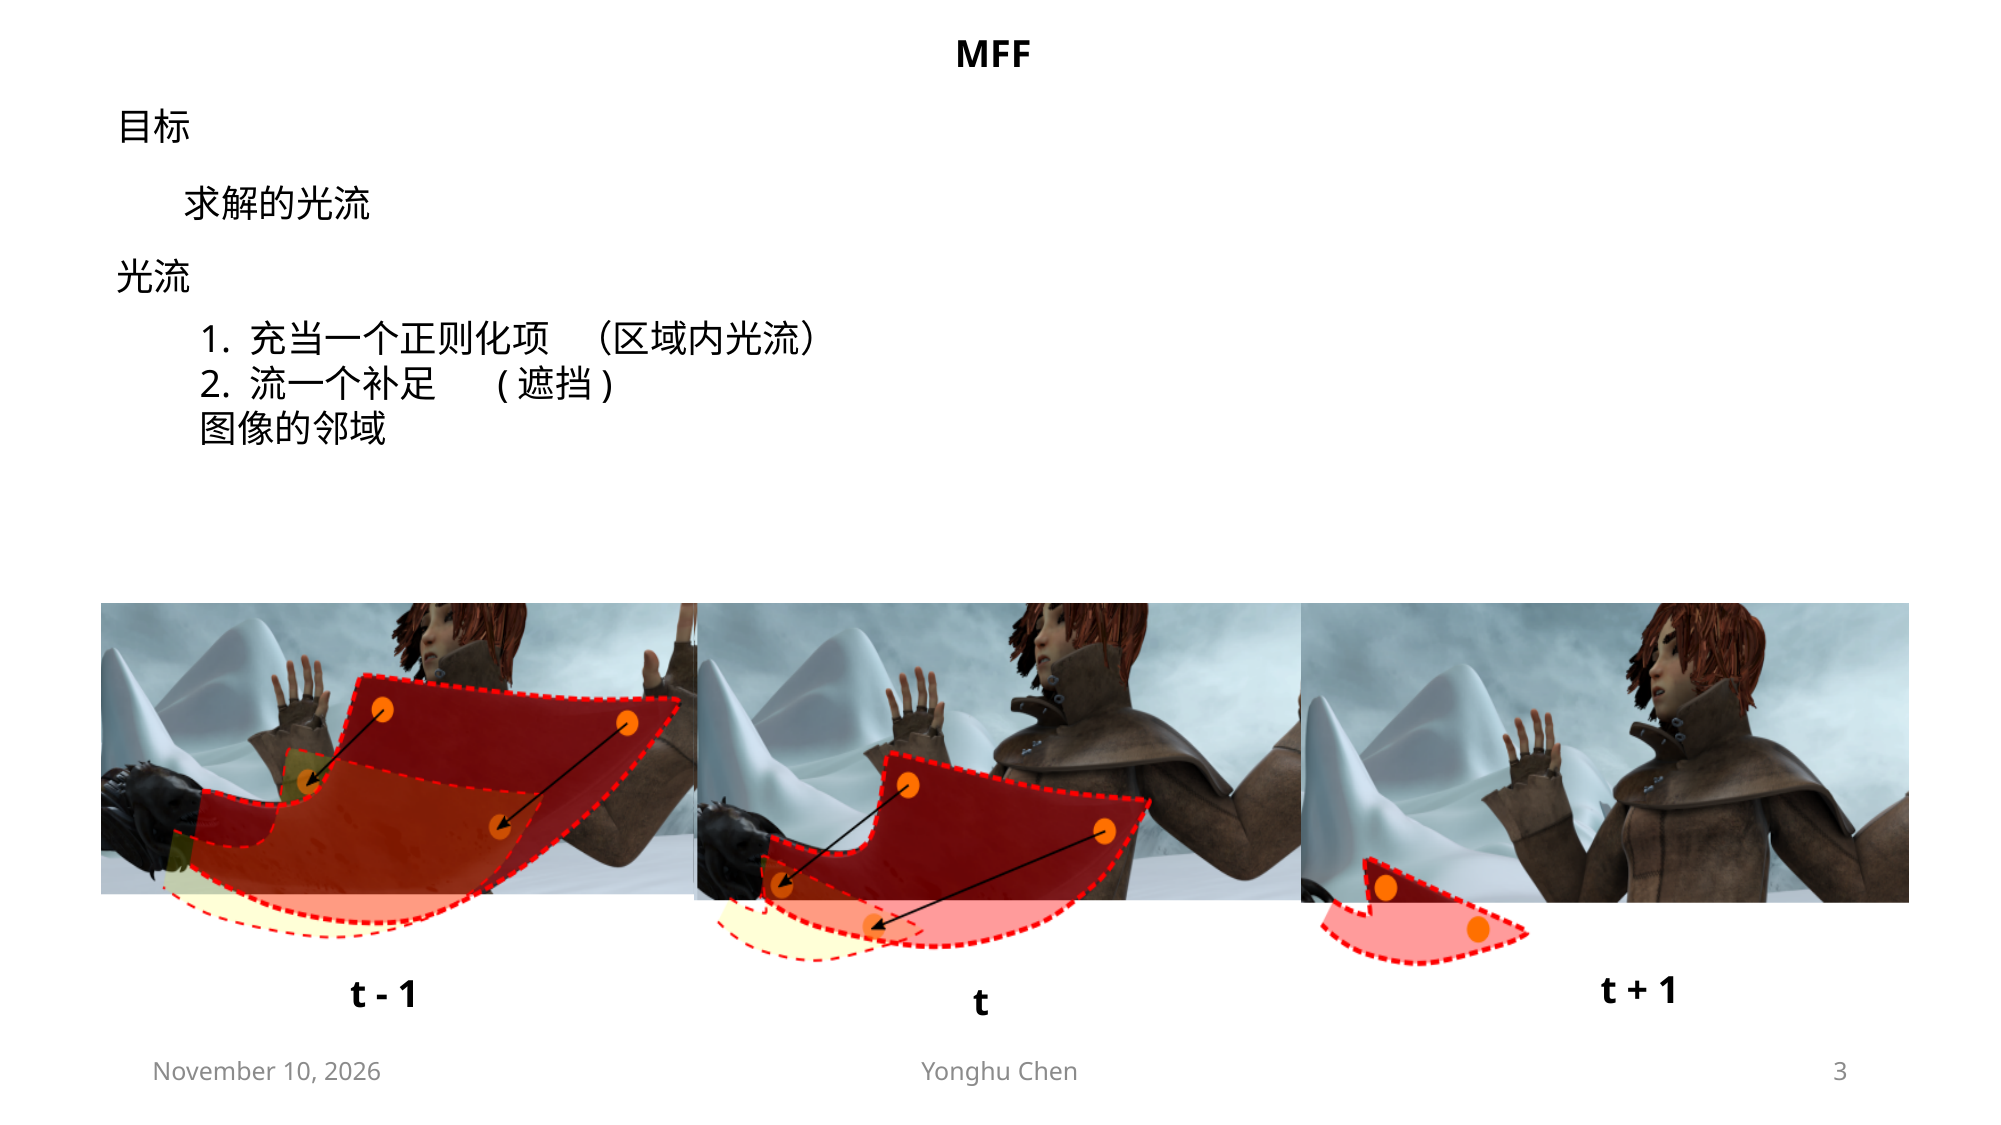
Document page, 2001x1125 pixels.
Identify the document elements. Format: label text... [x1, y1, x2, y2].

text_box 目标 [101, 95, 416, 156]
footer Yonghu Chen [662, 1042, 1338, 1103]
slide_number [137, 1042, 588, 1103]
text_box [101, 603, 1909, 1032]
text_box MFF [940, 22, 1060, 83]
slide_number 3 [1412, 1042, 1863, 1103]
